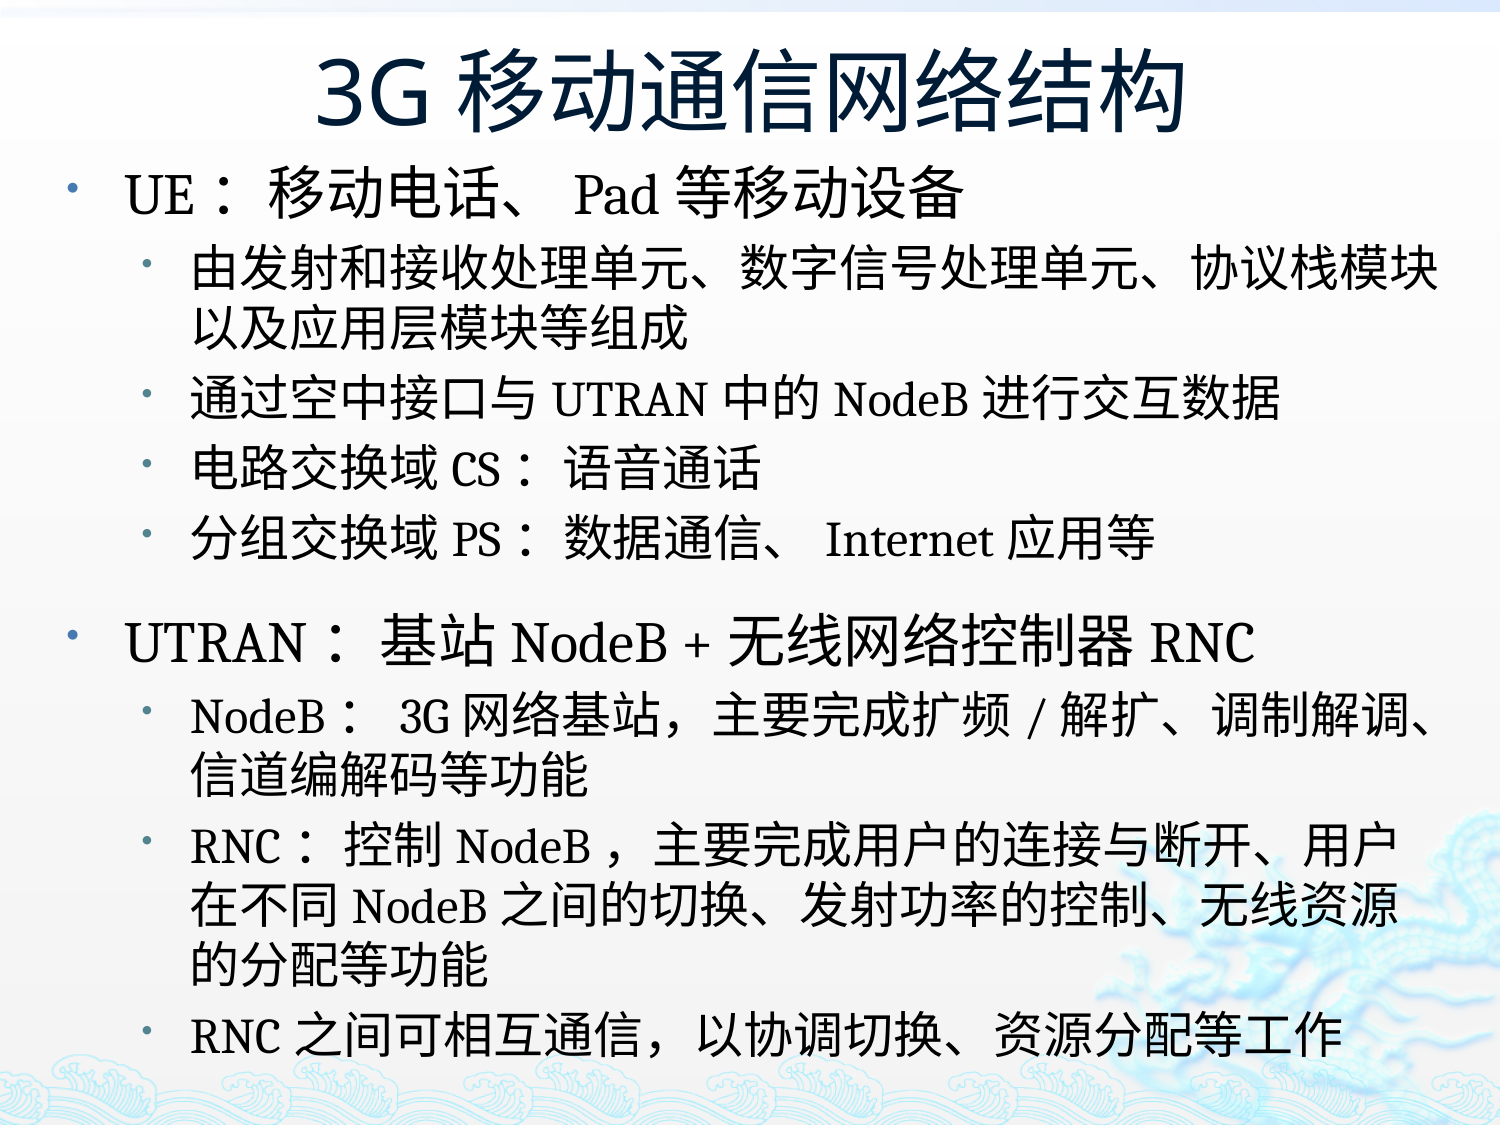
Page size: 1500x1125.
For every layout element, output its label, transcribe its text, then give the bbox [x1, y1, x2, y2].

list UE：移动电话、Pad等移动设备 由发射和接收处理单元、数字信号处理单元、协议栈模块以及应用层模块等组成 通过空中接口与UTRAN中的NodeB进行交互数据 电路交换域CS：语音通话 分组交换域PS：数据通信、Internet应用等 UTRAN：基站NodeB +无线网络控制器RNC NodeB：3G网络基站，主要完成扩频/解扩、调制解调、信道编解码等功能 RNC：控制NodeB，主要完成用户的连接与断开、用户在不同NodeB之间的切换、发射功率的控制、无线资源的分配等功能 RNC之间可相互通信，以协调切换、资源分配等工作 [53, 149, 1459, 1083]
title 3G移动通信网络结构 [76, 42, 1427, 135]
